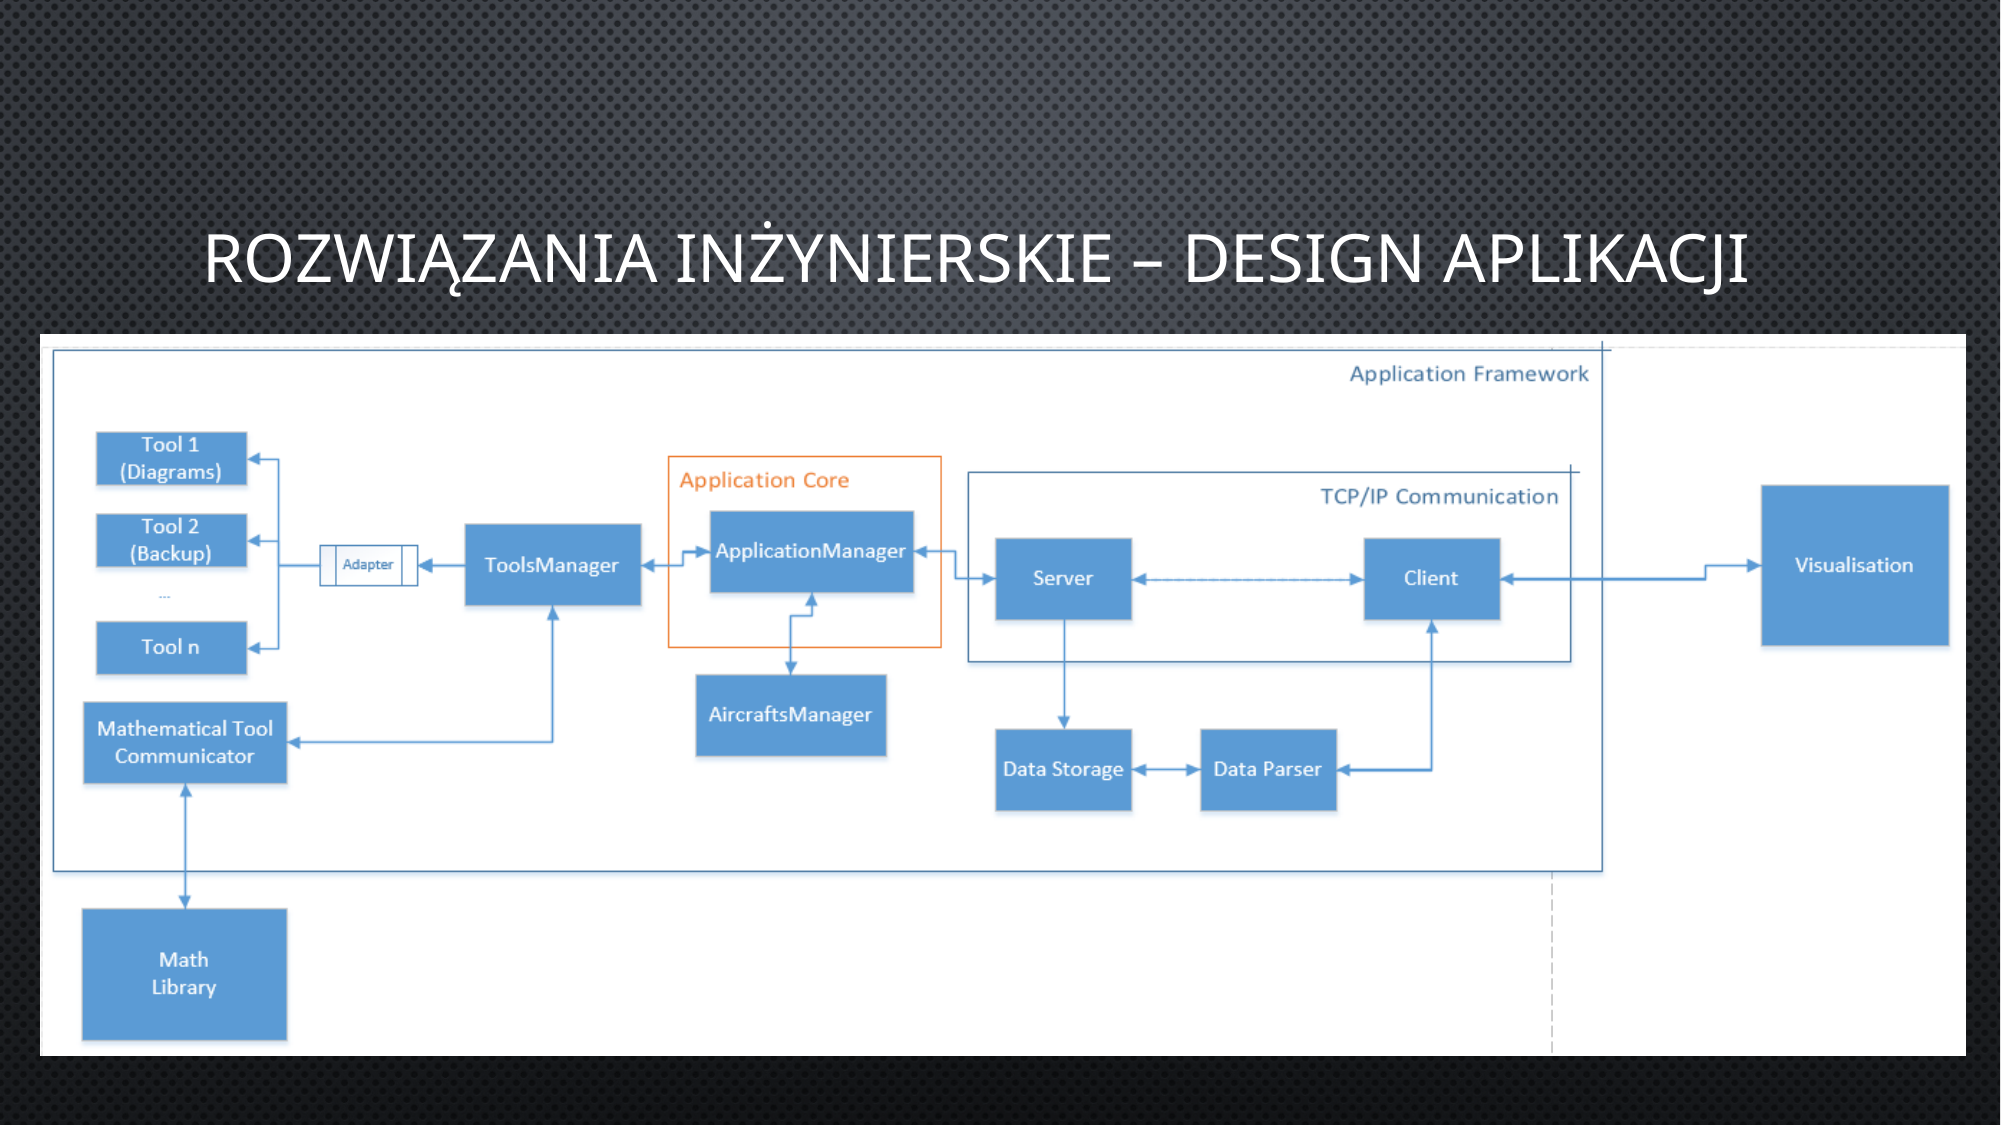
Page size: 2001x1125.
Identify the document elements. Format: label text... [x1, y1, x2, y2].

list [39, 333, 1966, 1056]
title Rozwiązania Inżynierskie – design aplikacji [187, 99, 1813, 333]
